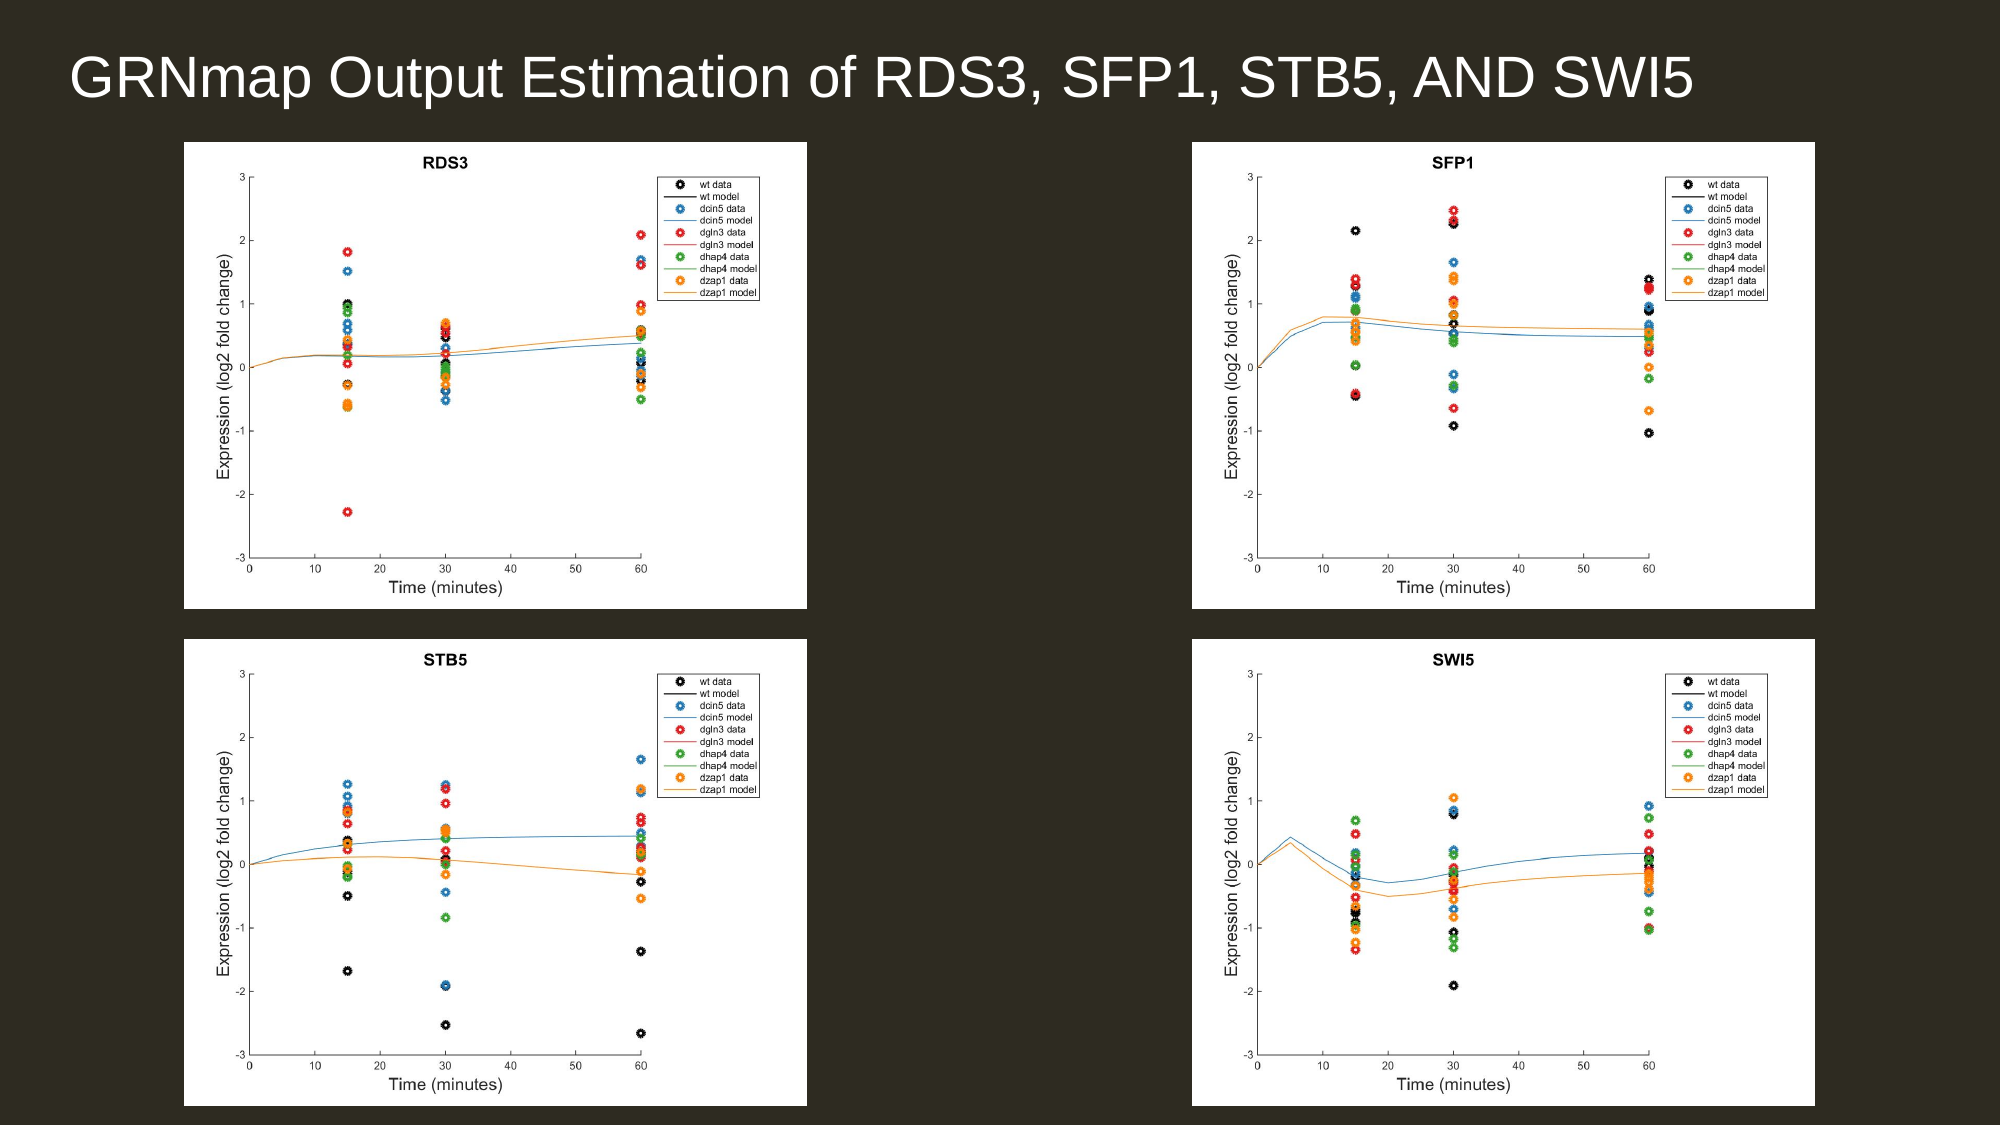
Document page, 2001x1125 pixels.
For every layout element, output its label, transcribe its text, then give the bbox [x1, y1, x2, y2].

picture [1191, 639, 1815, 1107]
text_box GRNmap Output Estimation of RDS3, SFP1, STB5, AND SWI5 [55, 31, 1861, 117]
picture [183, 141, 807, 609]
picture [1191, 141, 1815, 609]
picture [183, 639, 807, 1107]
